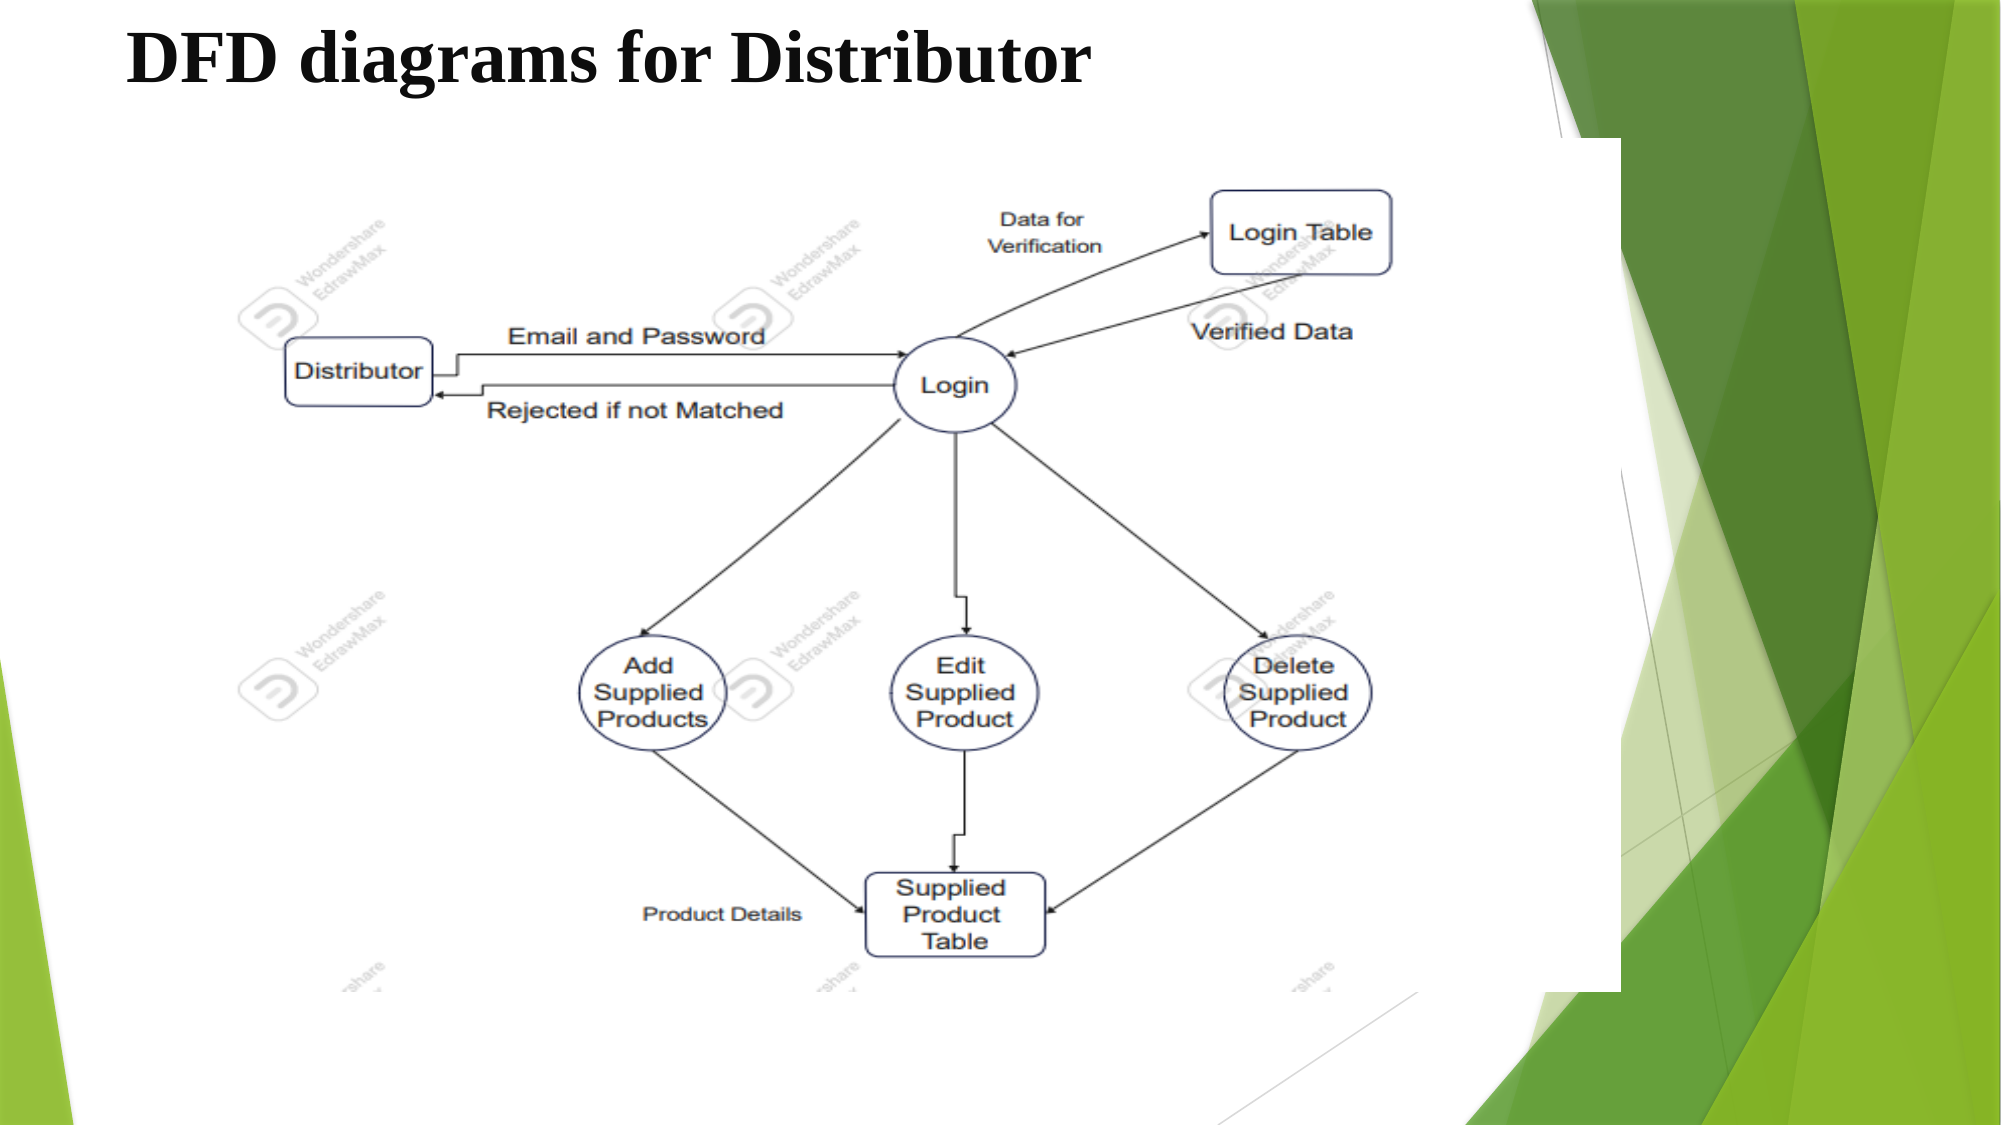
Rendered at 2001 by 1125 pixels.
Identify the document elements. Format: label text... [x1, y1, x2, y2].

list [169, 138, 1621, 992]
title DFD diagrams for Distributor [111, 0, 1522, 112]
